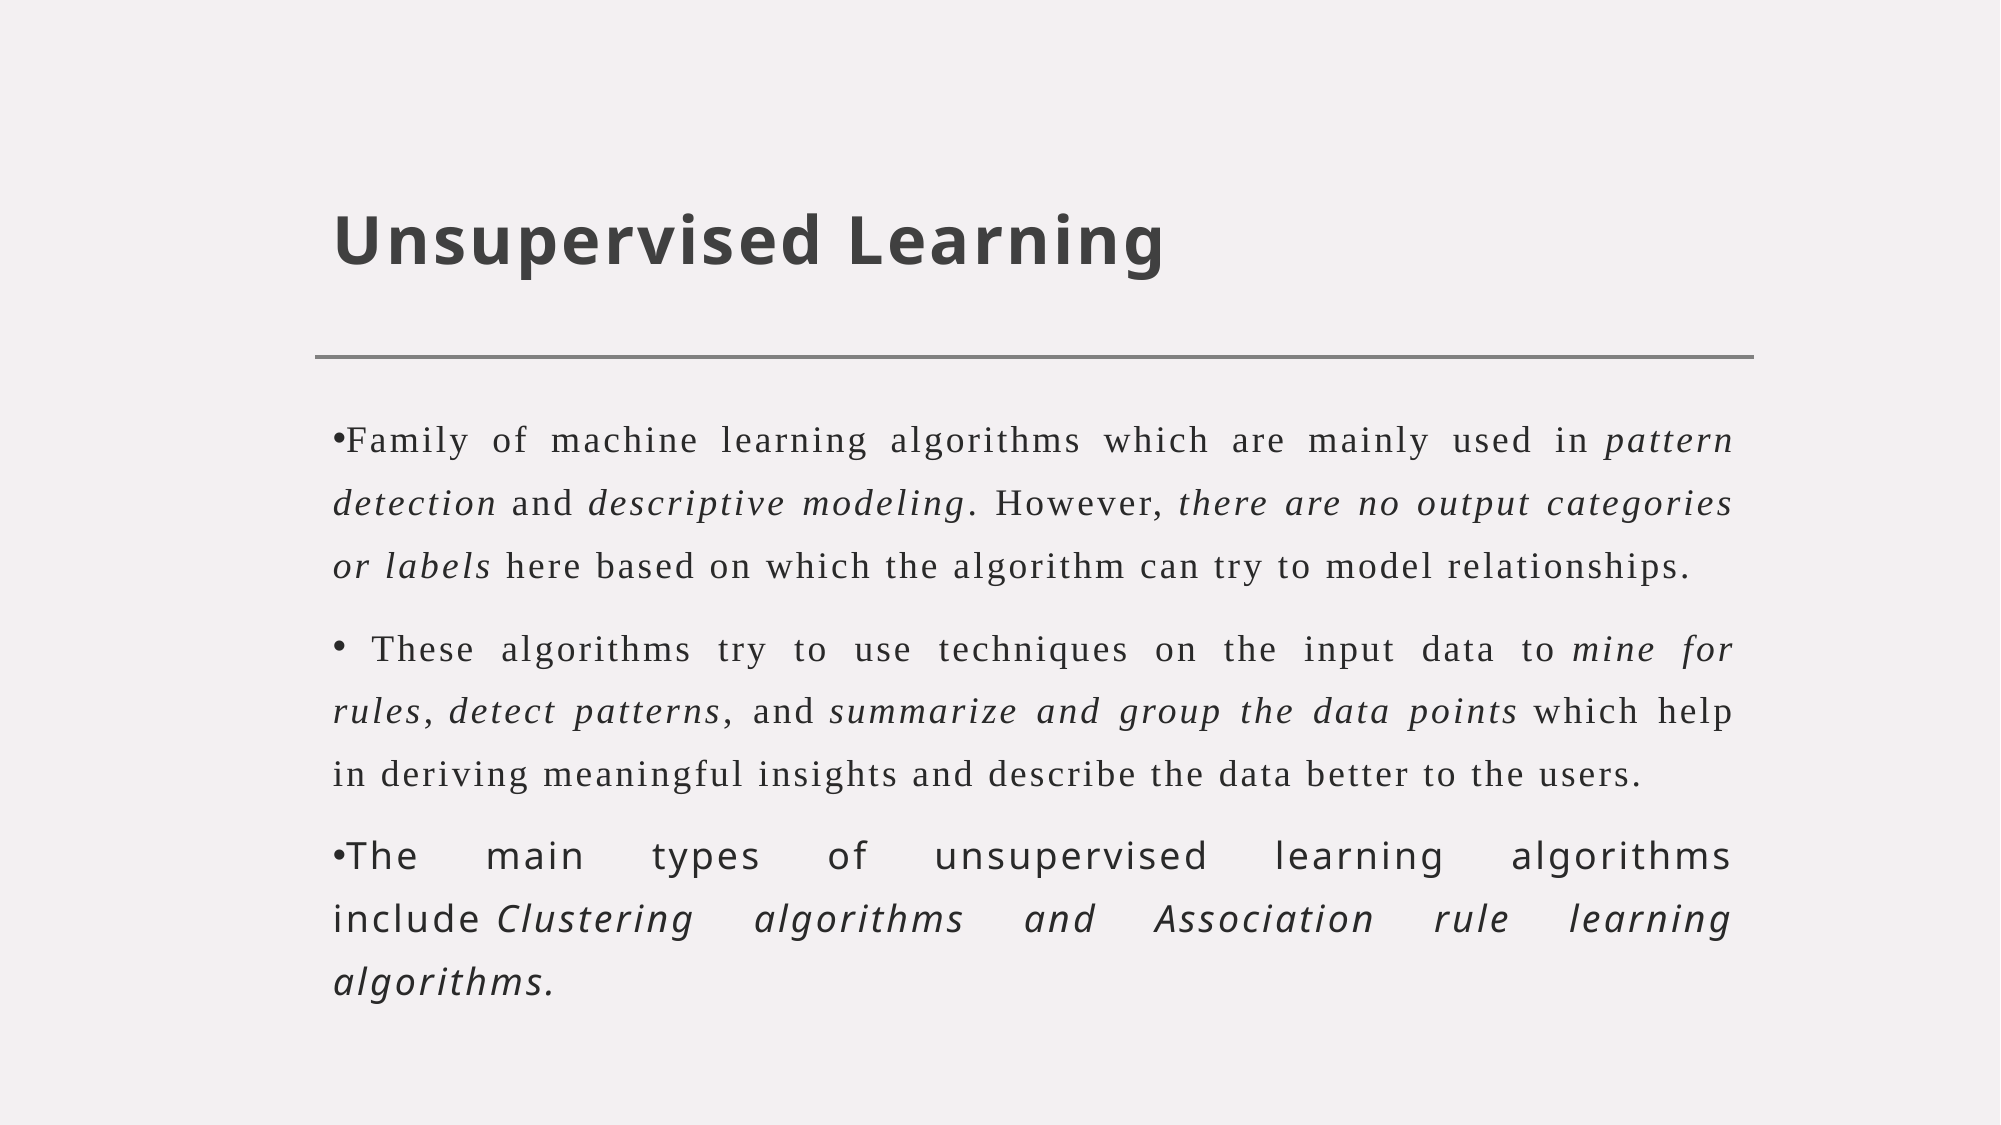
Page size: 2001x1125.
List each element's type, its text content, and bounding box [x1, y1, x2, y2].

list Family of machine learning algorithms which are mainly used in pattern detection and descriptive modeling. However, there are no output categories or labels here based on which the algorithm can try to model relationships. These algorithms try to use techniques on the input data to mine for rules, detect patterns, and summarize and group the data points which help in deriving meaningful insights and describe the data better to the users. The main types of unsupervised learning algorithms include Clustering algorithms and Association rule learning algorithms. [315, 379, 1754, 979]
title Unsupervised Learning [315, 72, 1754, 294]
